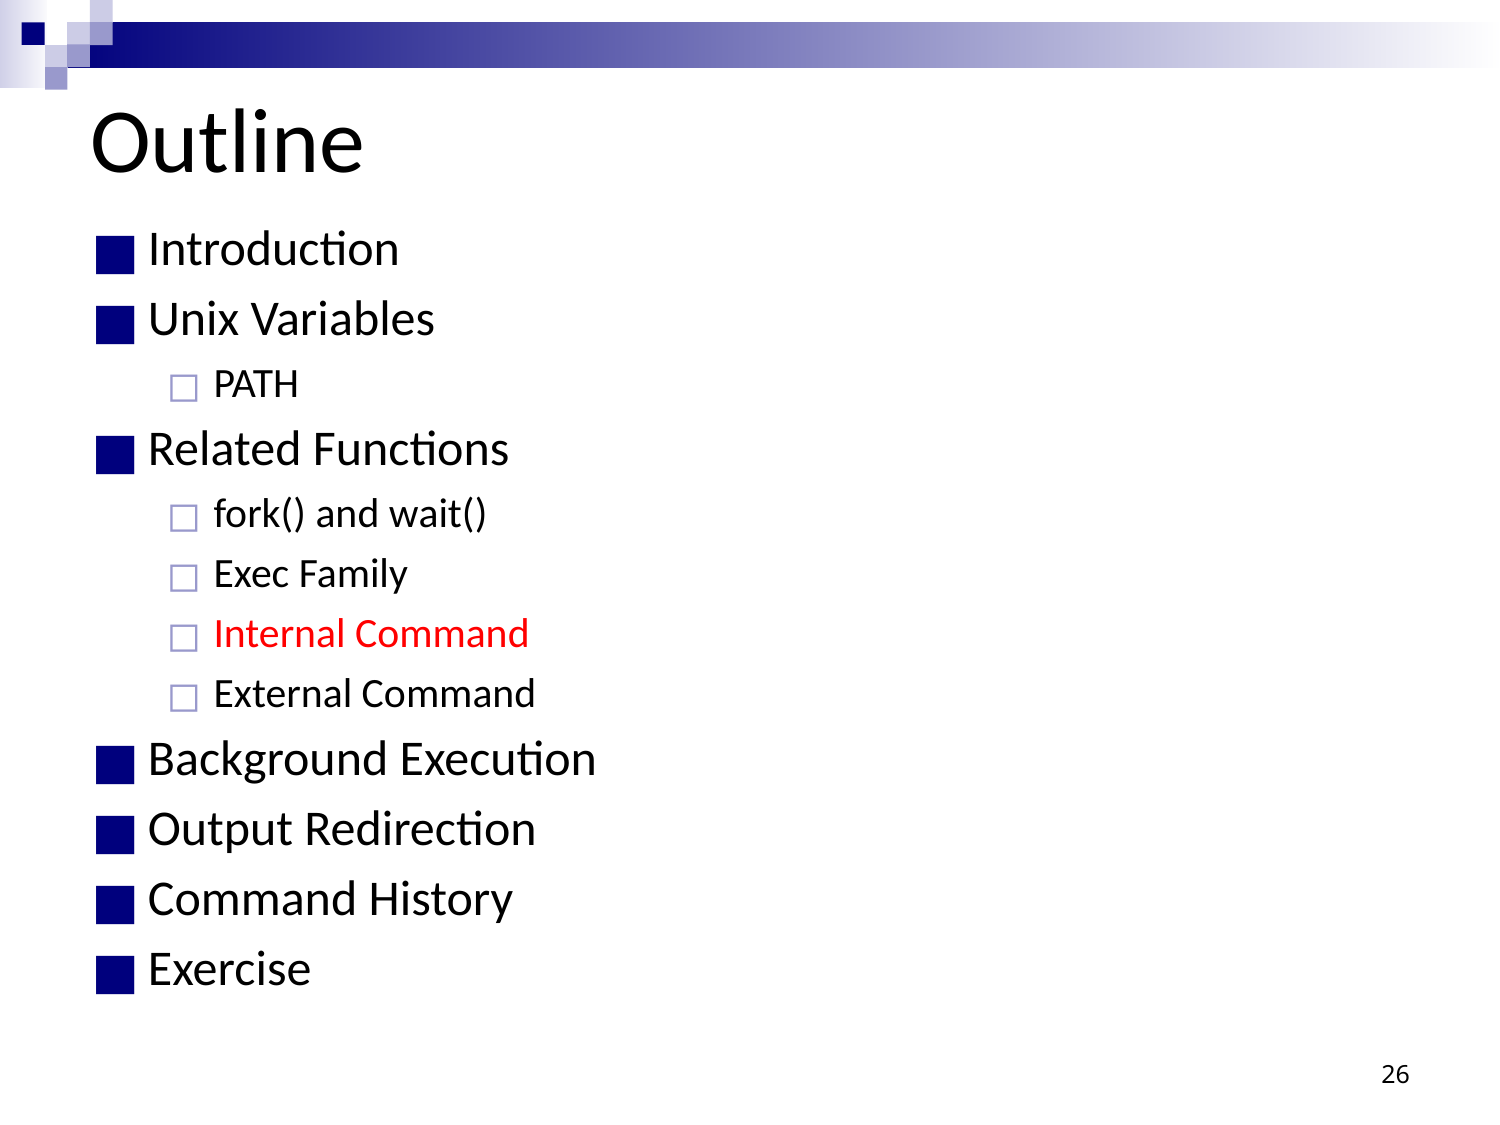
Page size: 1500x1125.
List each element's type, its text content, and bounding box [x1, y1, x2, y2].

title Outline [75, 75, 1425, 197]
list Introduction Unix Variables PATH Related Functions fork() and wait() Exec Family Internal Command External Command Background Execution Output Redirection Command History Exercise [76, 208, 1427, 963]
slide_number 26 [1074, 1025, 1425, 1100]
